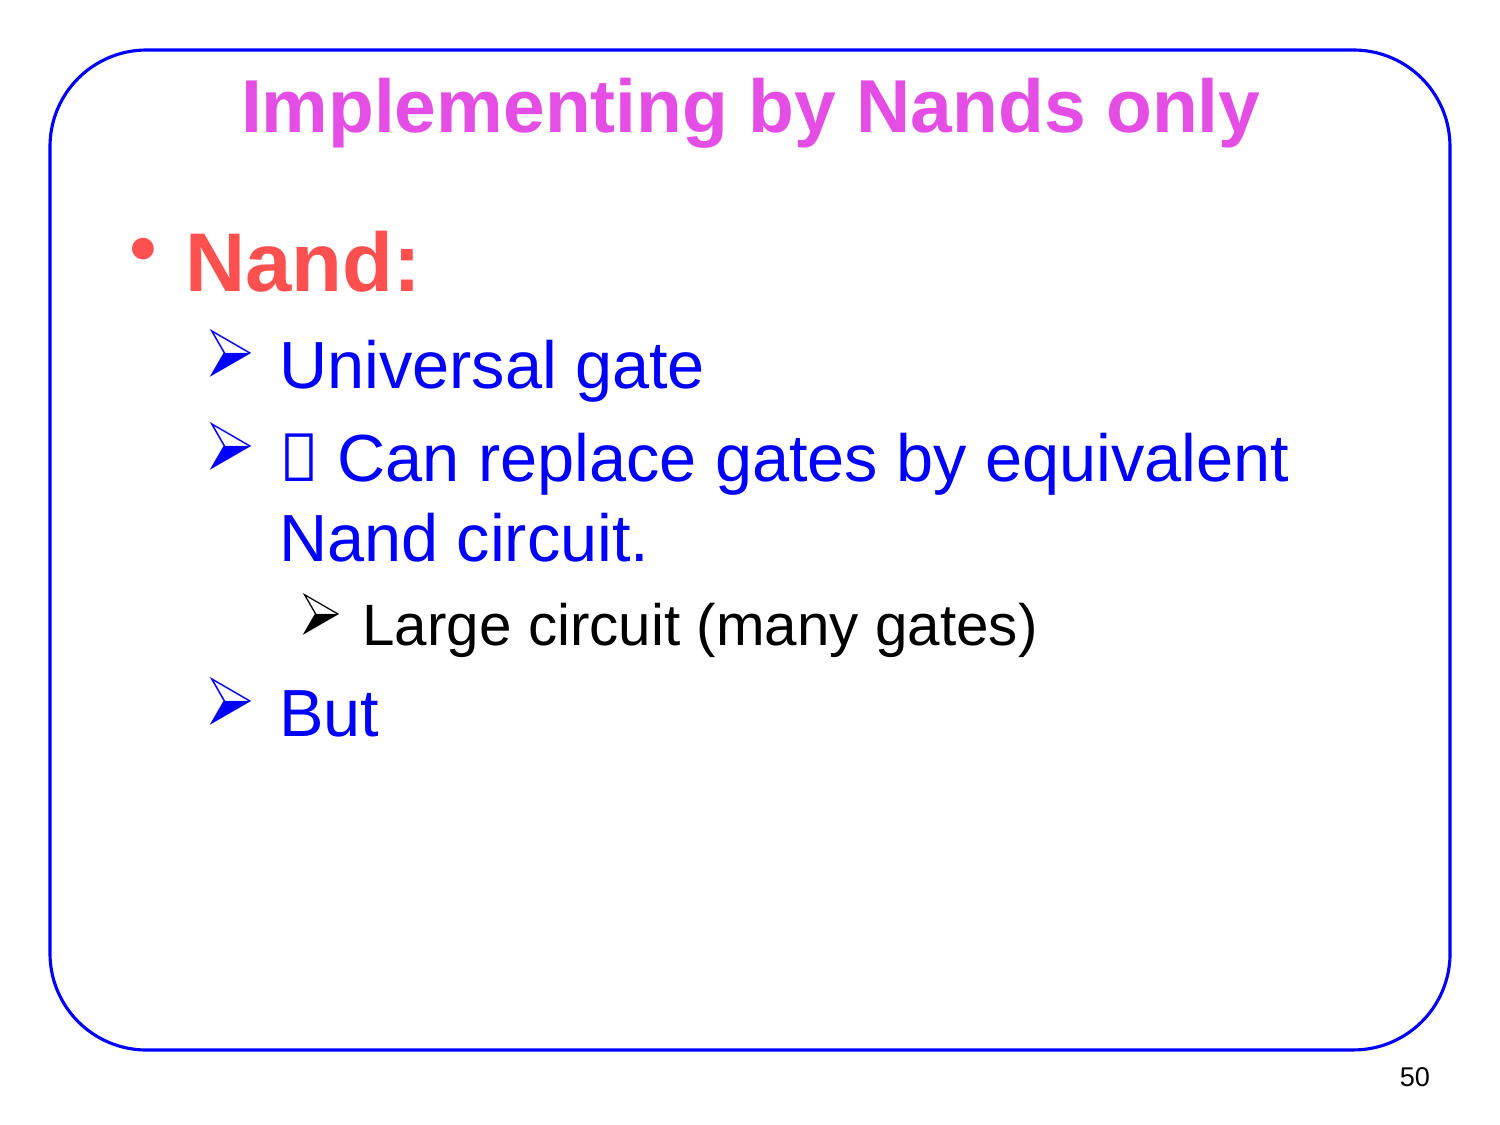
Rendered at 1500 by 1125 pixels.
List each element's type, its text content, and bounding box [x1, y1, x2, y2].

slide_number 50 [1351, 1047, 1444, 1104]
title Implementing by Nands only [113, 66, 1389, 140]
list Nand: Universal gate  Can replace gates by equivalent Nand circuit. Large circuit (many gates) But [112, 200, 1388, 963]
